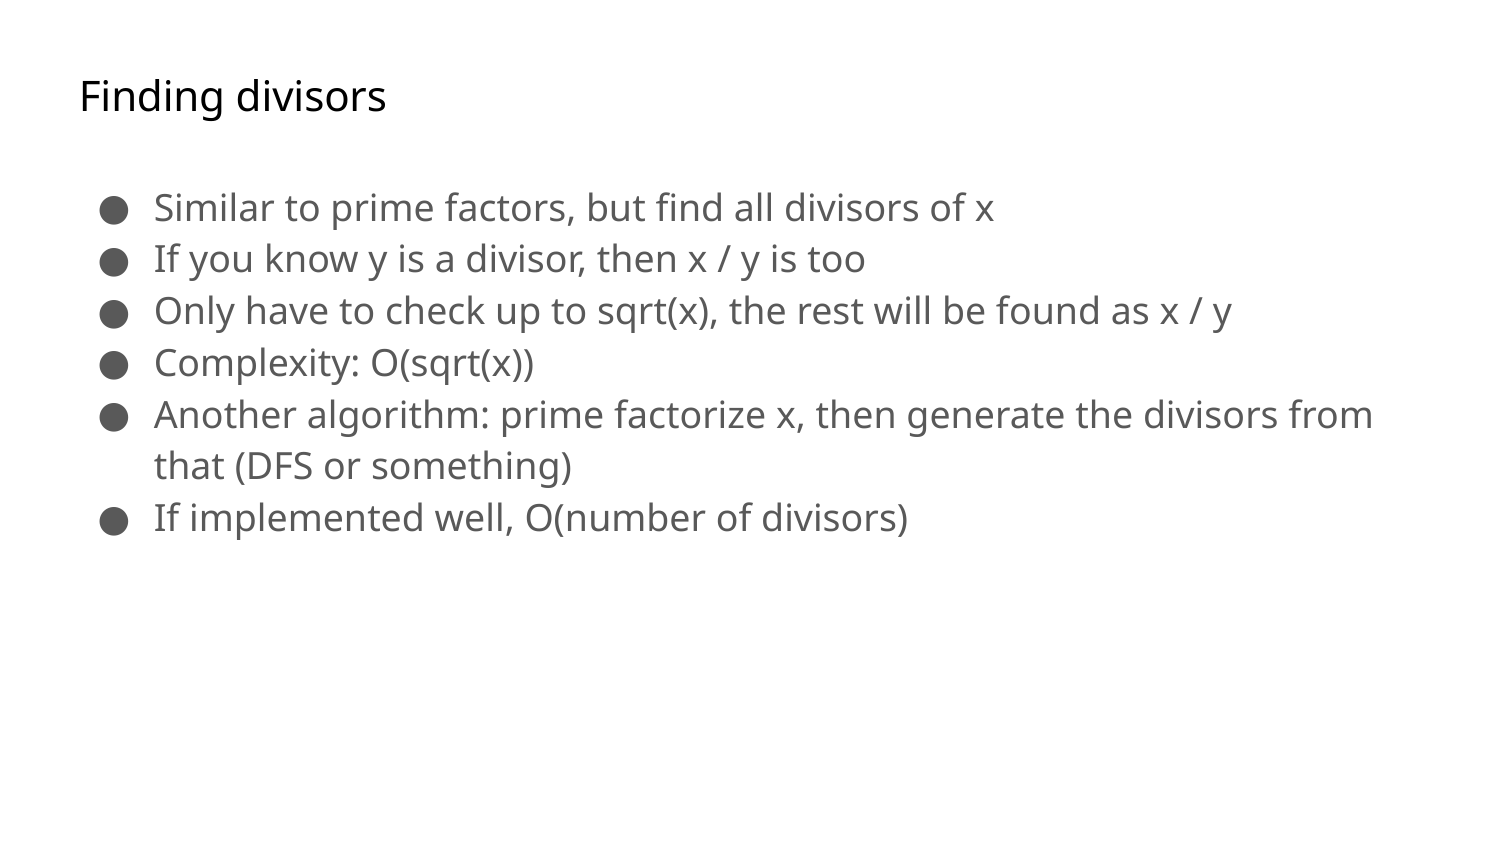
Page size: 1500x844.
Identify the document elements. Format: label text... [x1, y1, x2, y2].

title Finding divisors [63, 54, 1267, 136]
list Similar to prime factors, but find all divisors of x If you know y is a divisor, then x / y is too Only have to check up to sqrt(x), the rest will be found as x / y Complexity: O(sqrt(x)) Another algorithm: prime factorize x, then generate the divisors from that (DFS or something) If implemented well, O(number of divisors) [63, 161, 1450, 645]
